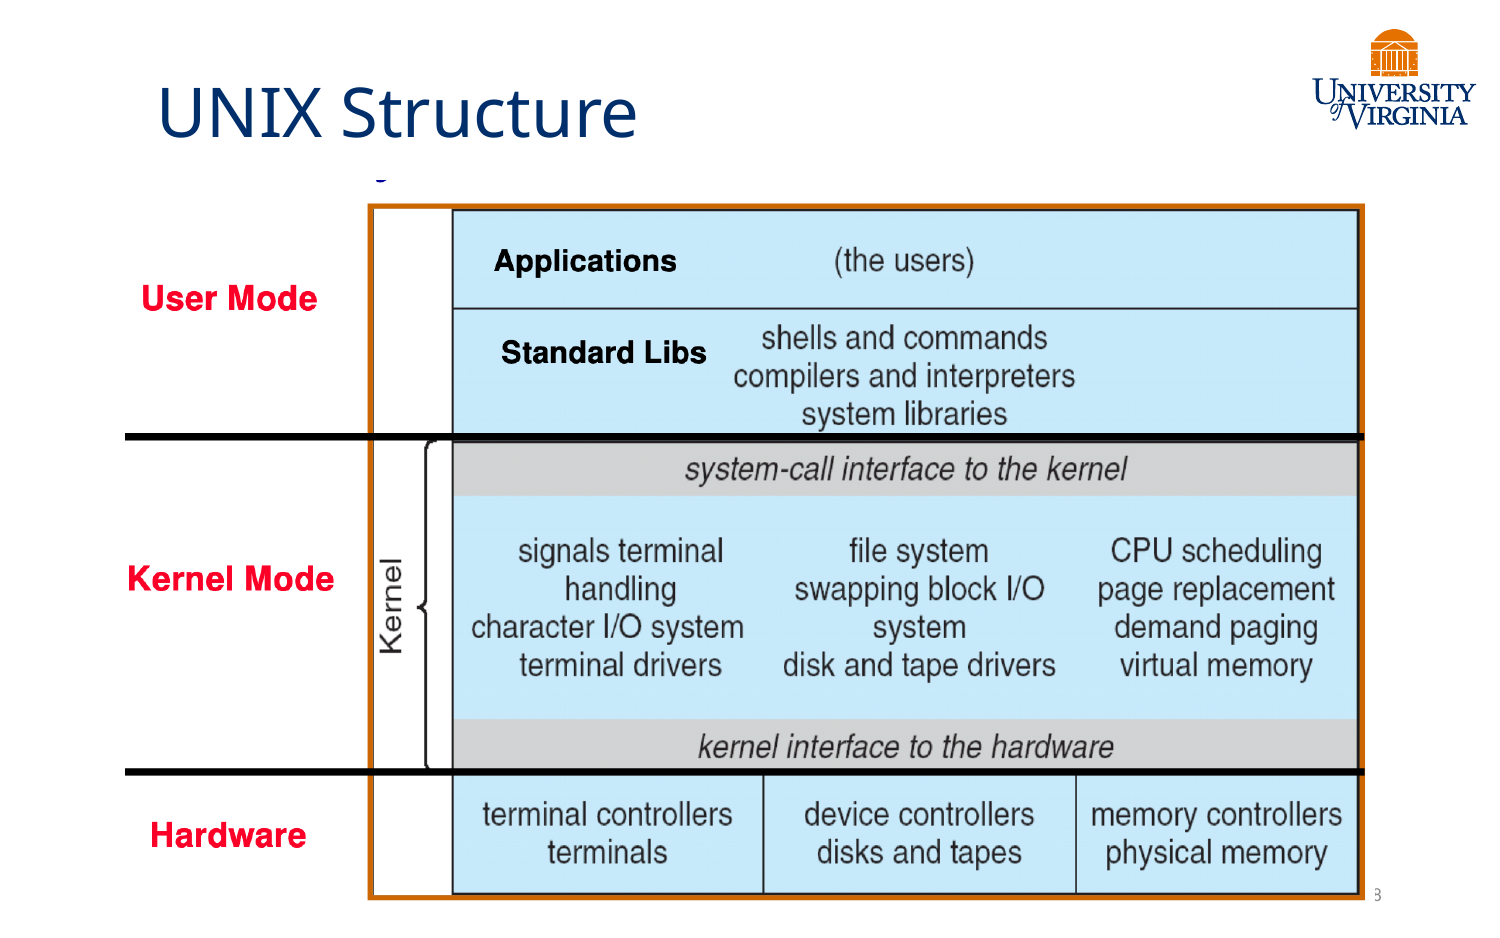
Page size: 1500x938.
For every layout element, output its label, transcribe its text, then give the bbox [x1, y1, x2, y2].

title UNIX Structure [141, 24, 1220, 180]
picture [124, 180, 1376, 914]
slide_number 18 [1059, 868, 1397, 919]
